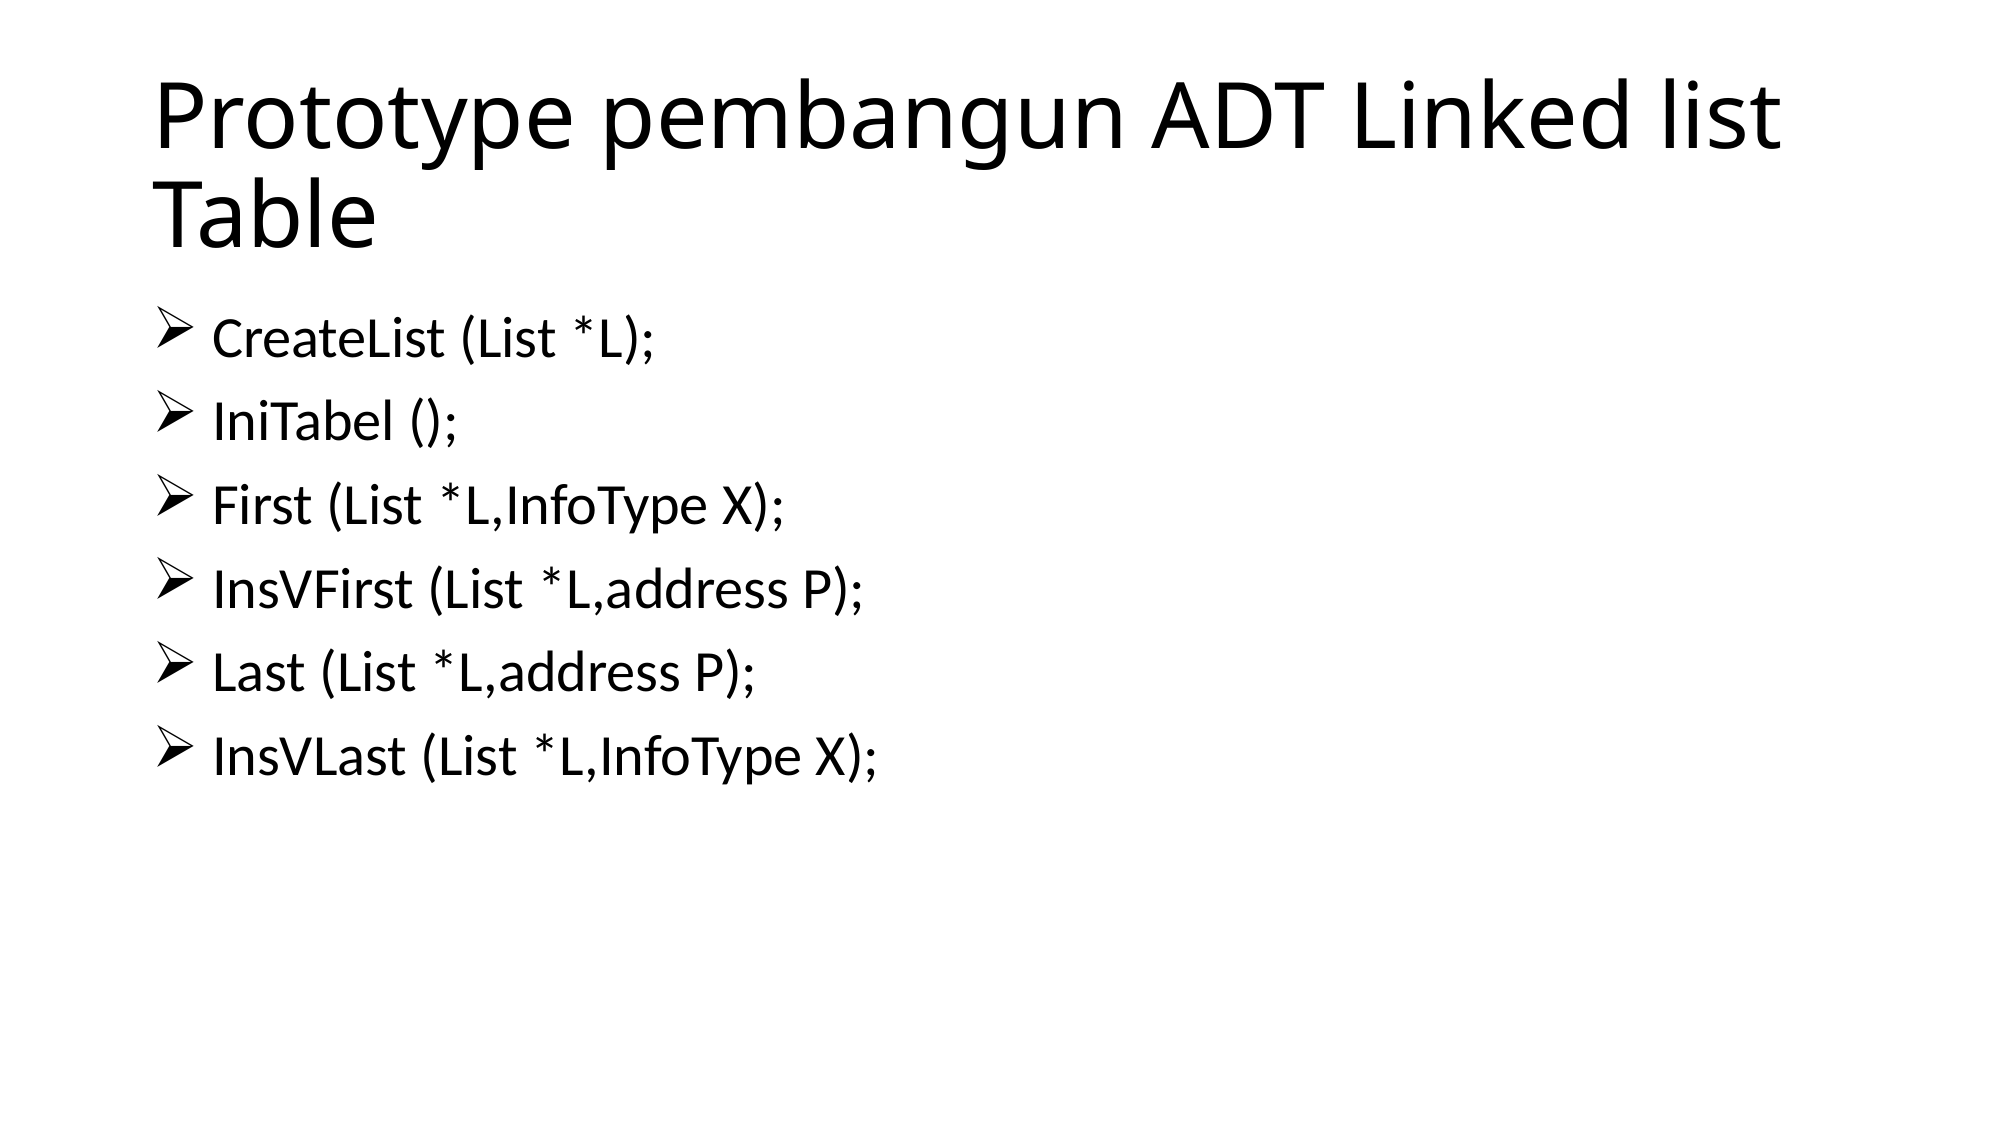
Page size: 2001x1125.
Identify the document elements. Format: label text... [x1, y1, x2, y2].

title Prototype pembangun ADT Linked list Table [137, 59, 1863, 278]
list CreateList (List *L); IniTabel (); First (List *L,InfoType X); InsVFirst (List *L,address P); Last (List *L,address P); InsVLast (List *L,InfoType X); [137, 299, 1863, 1014]
